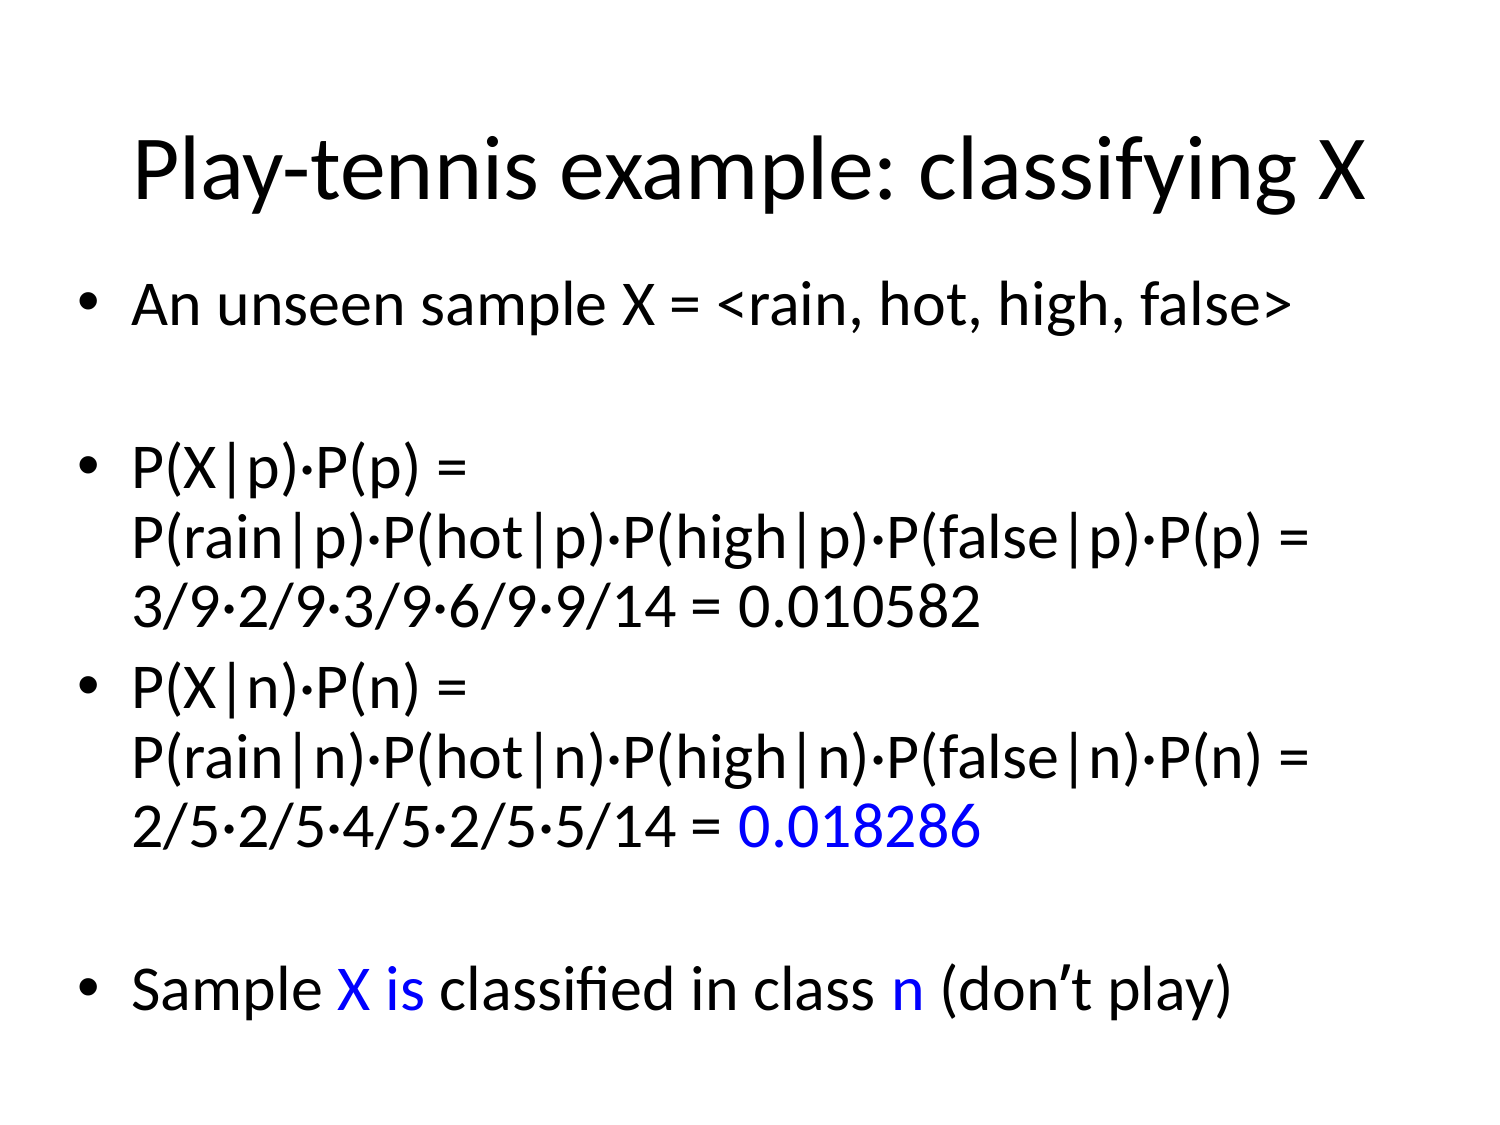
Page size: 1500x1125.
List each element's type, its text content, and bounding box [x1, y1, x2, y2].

list An unseen sample X = <rain, hot, high, false> P(X|p)·P(p) = P(rain|p)·P(hot|p)·P(high|p)·P(false|p)·P(p) = 3/9·2/9·3/9·6/9·9/14 = 0.010582 P(X|n)·P(n) = P(rain|n)·P(hot|n)·P(high|n)·P(false|n)·P(n) = 2/5·2/5·4/5·2/5·5/14 = 0.018286 Sample X is classified in class n (don’t play) [62, 262, 1405, 1038]
title Play-tennis example: classifying X [112, 99, 1388, 226]
